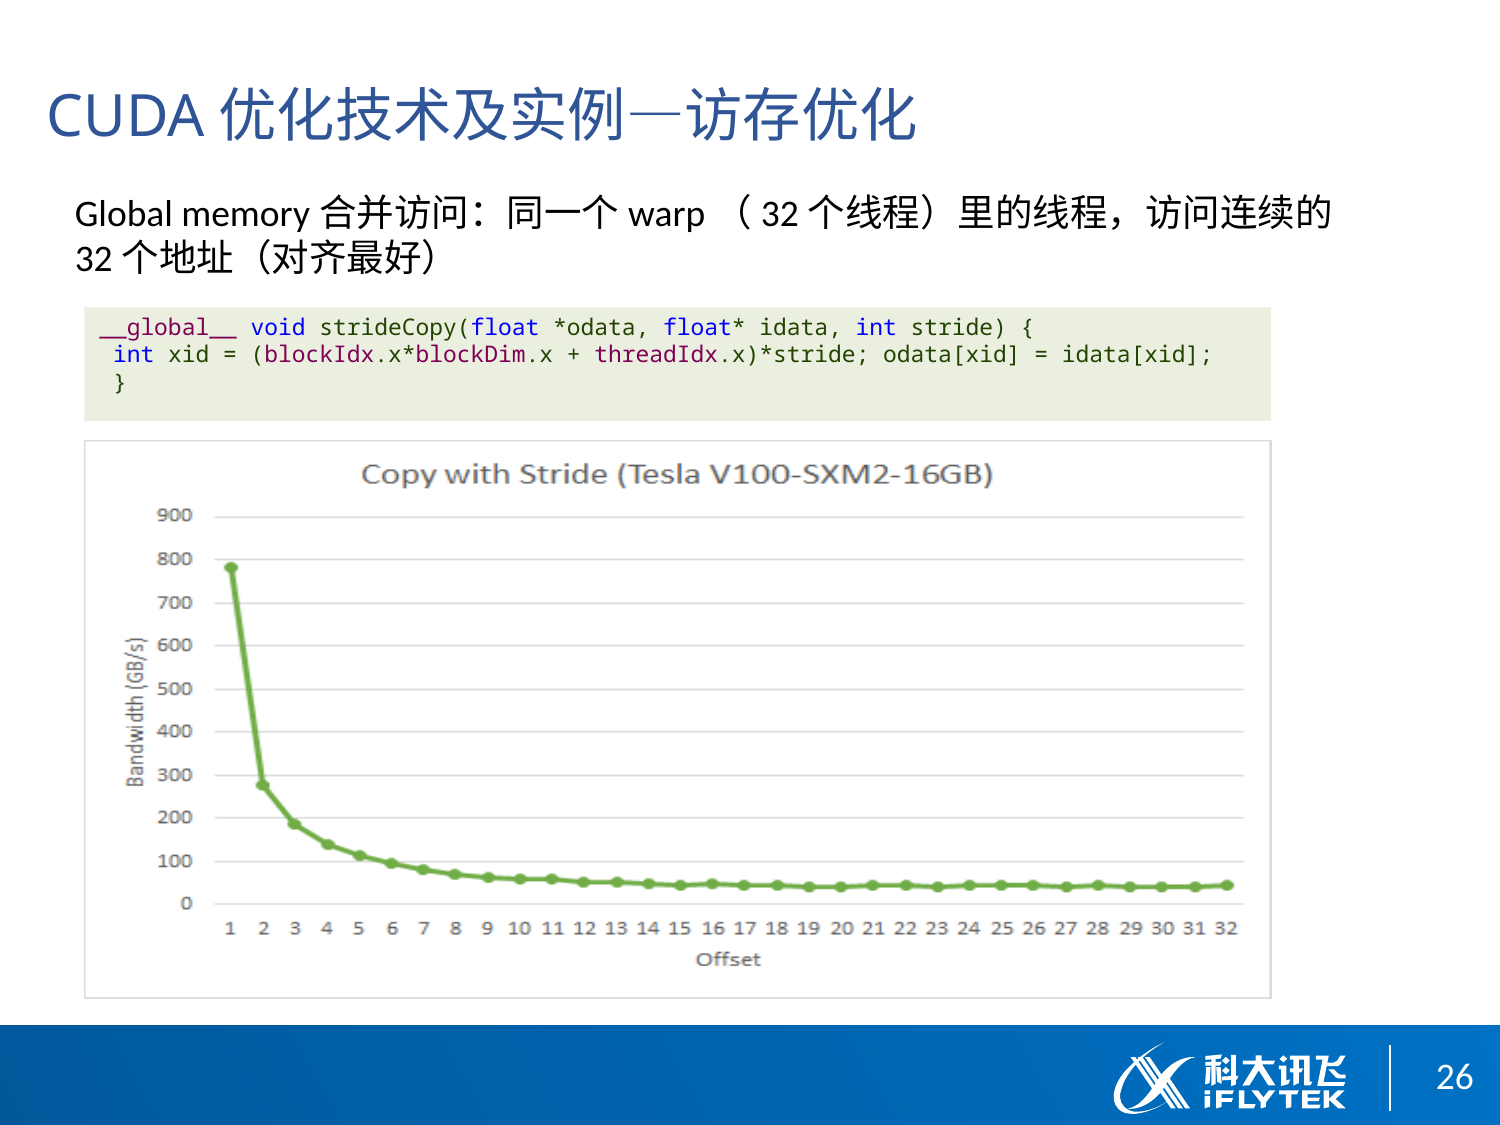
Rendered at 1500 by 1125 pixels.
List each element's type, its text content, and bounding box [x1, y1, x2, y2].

picture [84, 440, 1272, 999]
text_box Global memory合并访问：同一个warp（32个线程）里的线程，访问连续的32个地址（对齐最好） [59, 181, 1384, 287]
list CUDA优化技术及实例—访存优化 [32, 78, 1237, 147]
text_box __global__ void strideCopy(float *odata, float* idata, int stride) { int xid = (blockIdx.x*blockDim.x + threadIdx.x)*stride; odata[xid] = idata[xid]; } [84, 307, 1272, 421]
